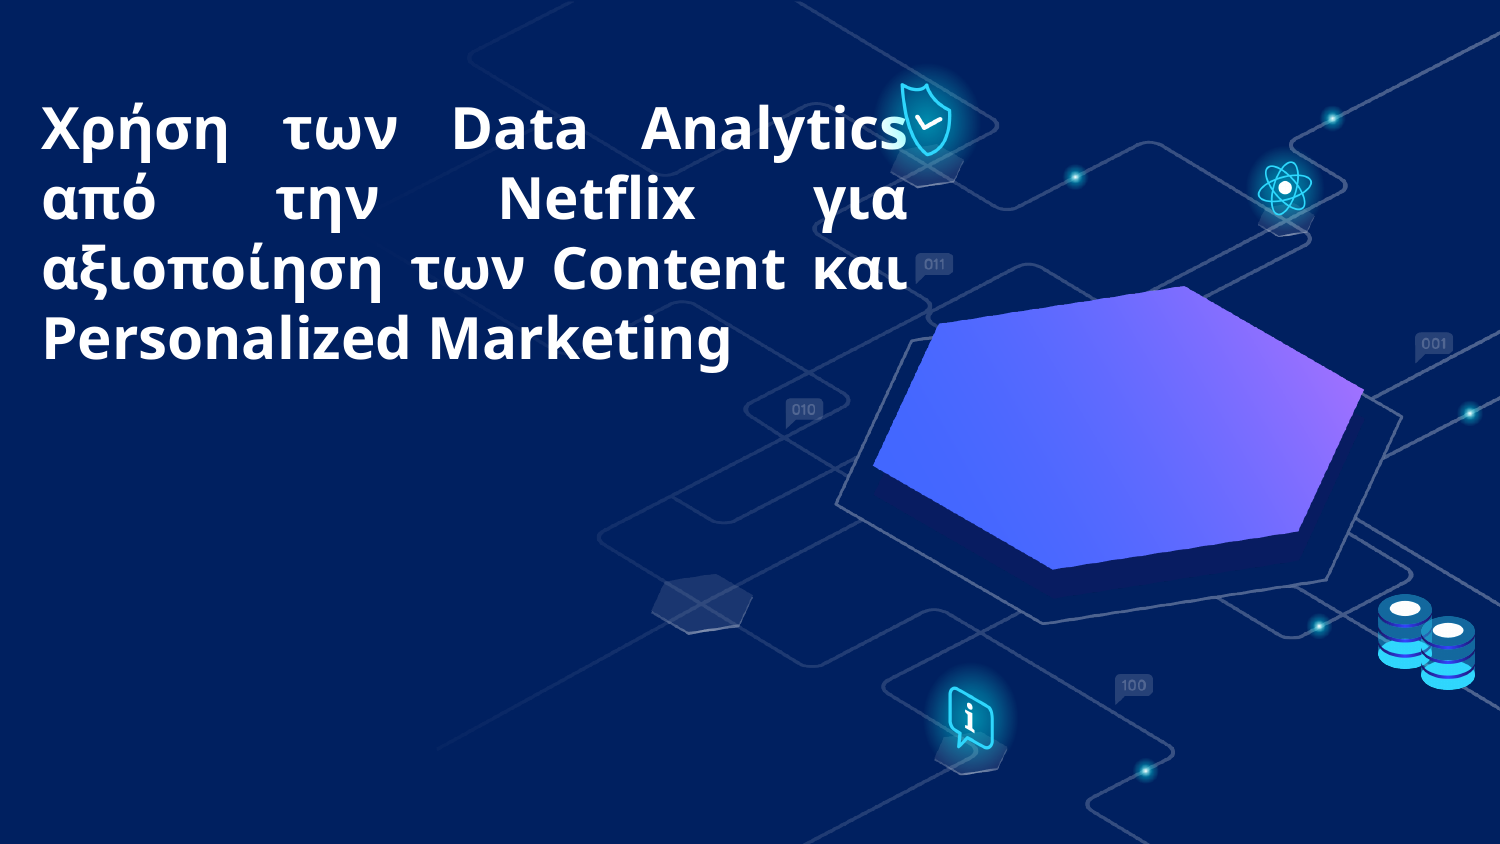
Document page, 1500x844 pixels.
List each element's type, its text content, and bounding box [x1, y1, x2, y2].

picture [0, 0, 1500, 844]
title Χρήση των Data Analytics από την Netflix για αξιοποίηση των Content και Personalized Marketing [41, 72, 909, 391]
